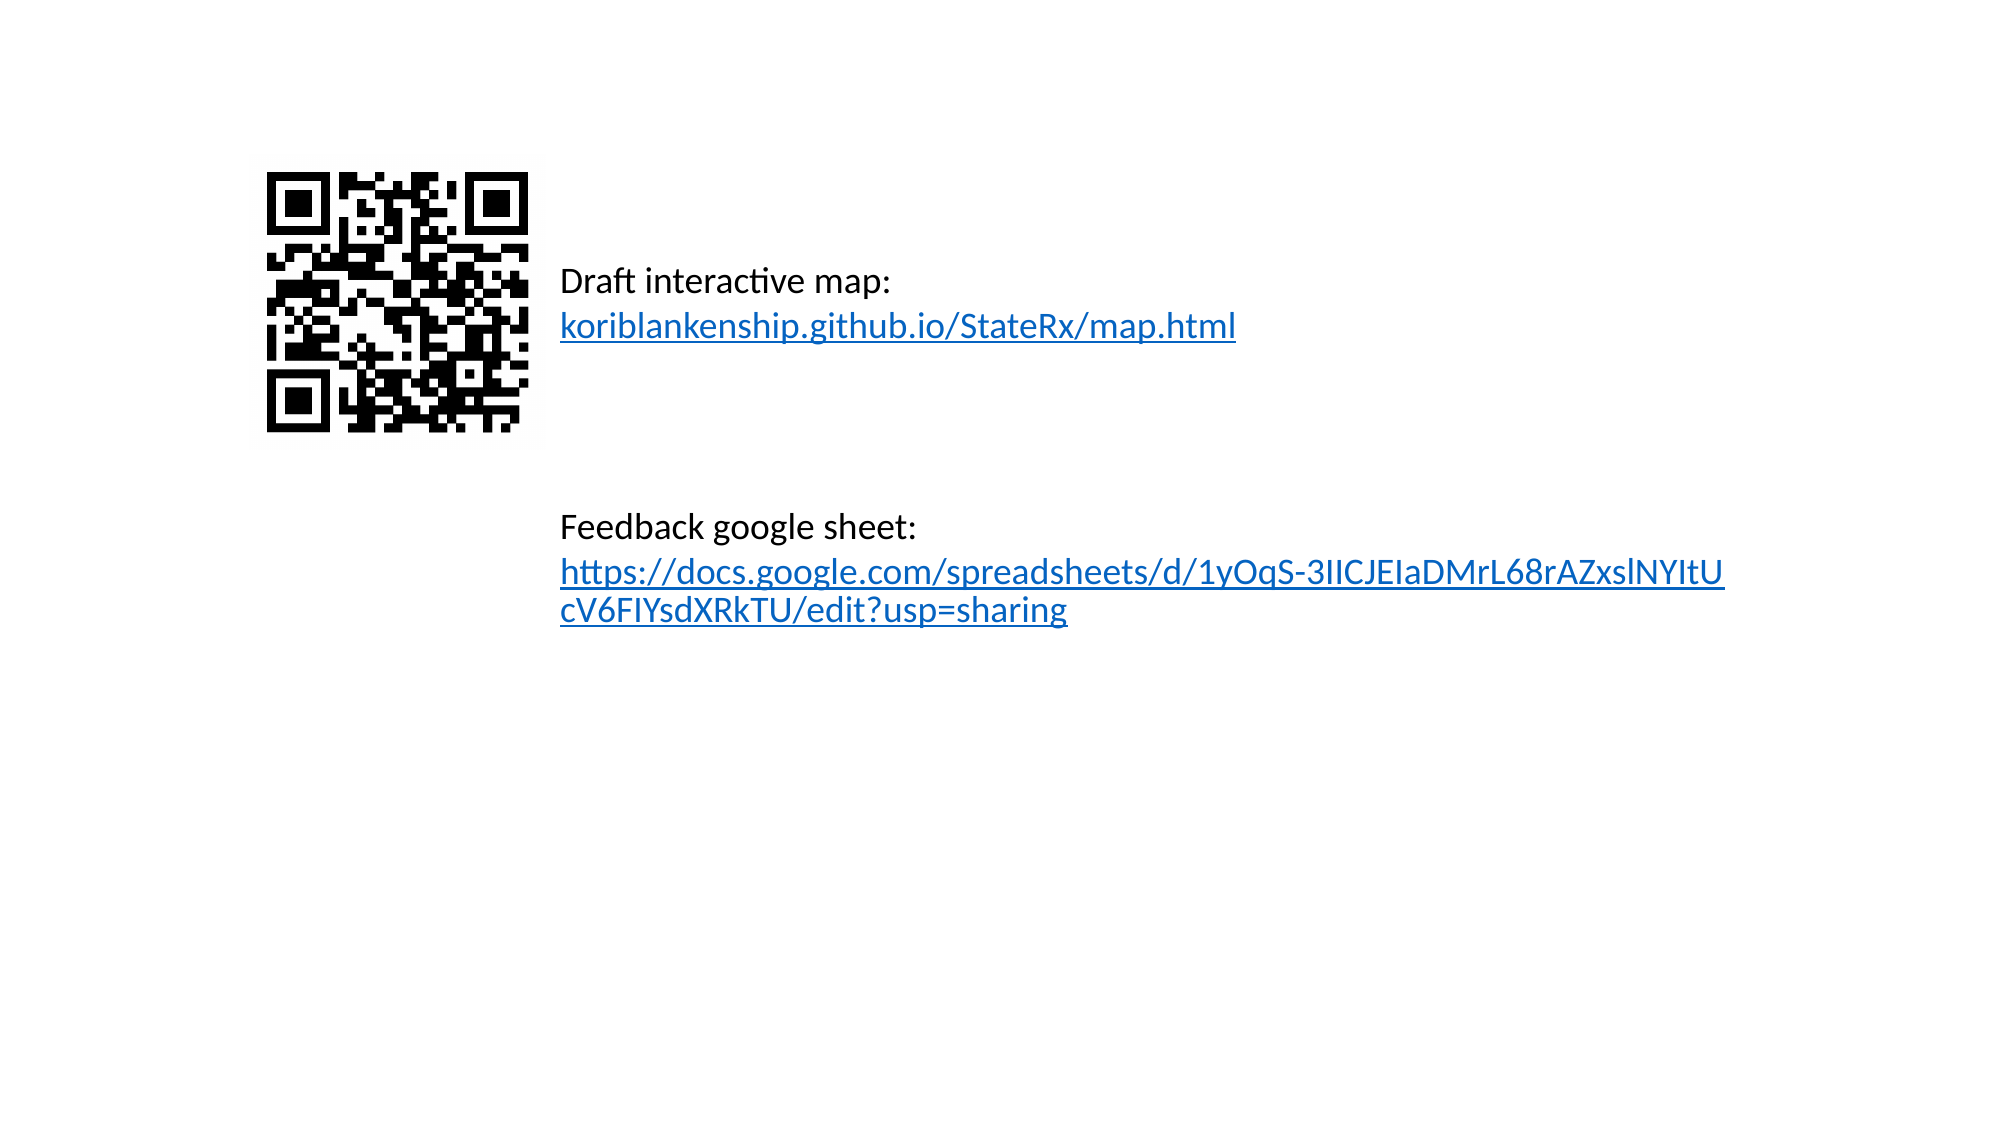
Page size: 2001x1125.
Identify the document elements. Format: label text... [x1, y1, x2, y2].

text_box Draft interactive map: koriblankenship.github.io/StateRx/map.html [546, 248, 1273, 354]
text_box Feedback google sheet: https://docs.google.com/spreadsheets/d/1yOqS-3IICJEIaDMrL68rAZxslNYItUcV6FIYsdXRkTU/edit?usp=sharing [545, 494, 1750, 645]
picture [249, 154, 546, 450]
